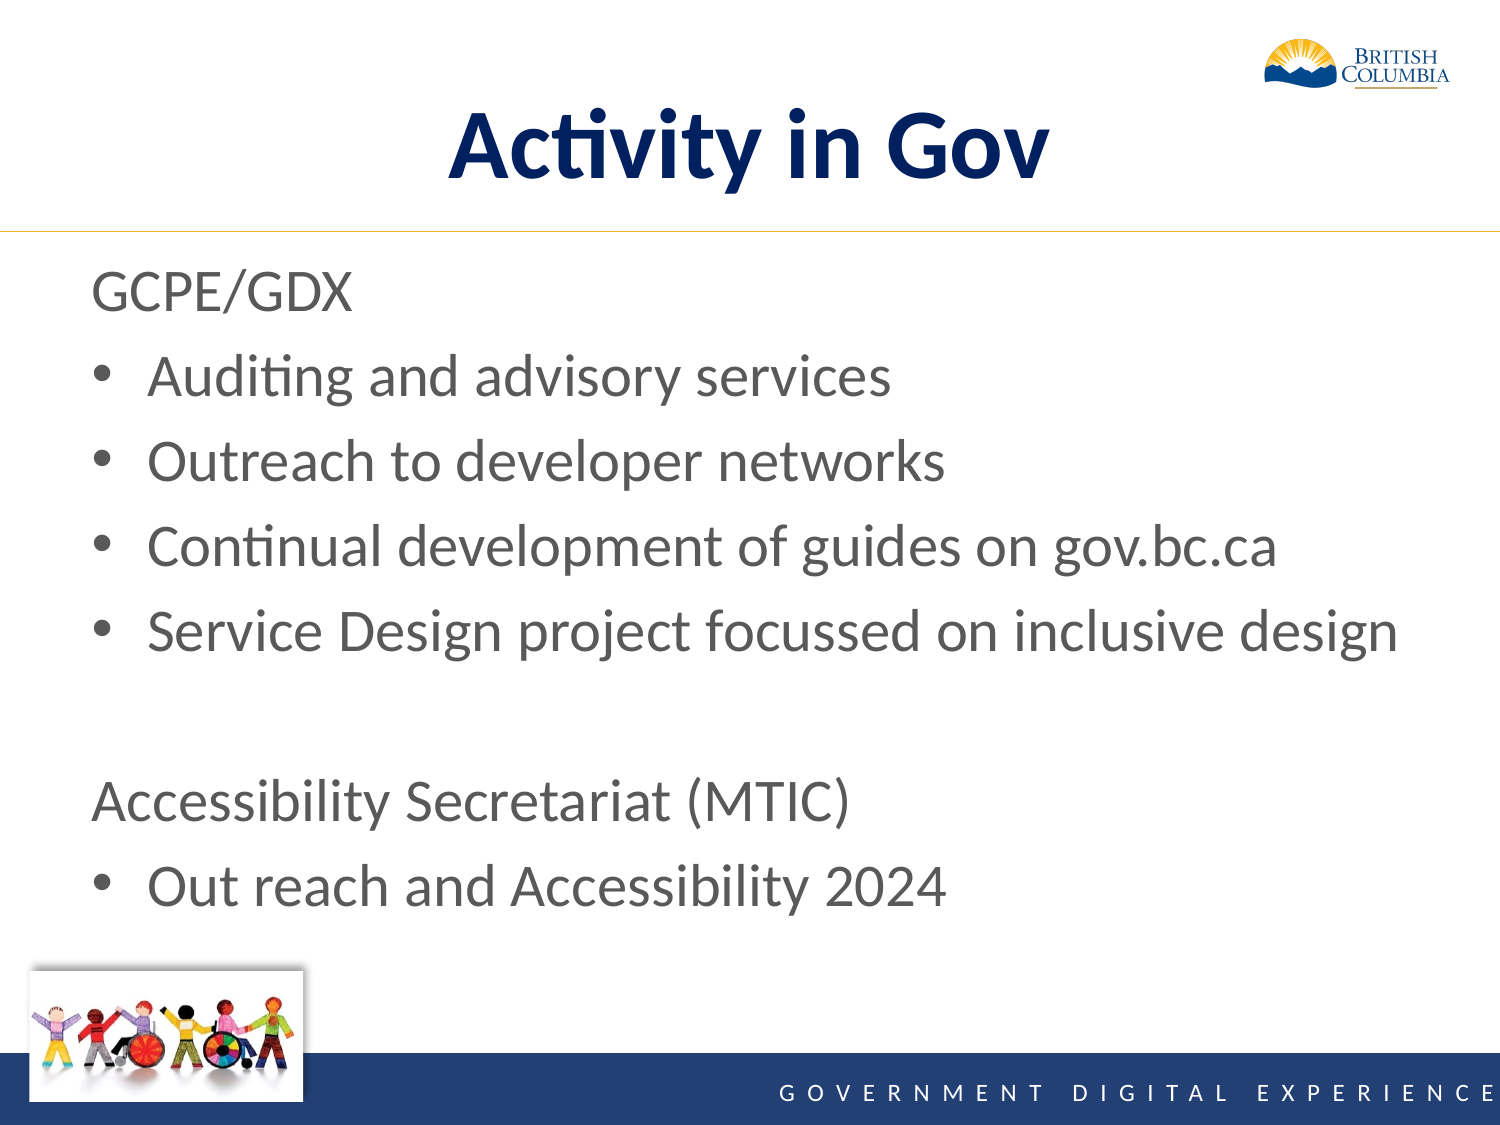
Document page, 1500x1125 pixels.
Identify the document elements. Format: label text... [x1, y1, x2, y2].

list GCPE/GDX Auditing and advisory services Outreach to developer networks Continual development of guides on gov.bc.ca Service Design project focussed on inclusive design Accessibility Secretariat (MTIC) Out reach and Accessibility 2024 [76, 243, 1427, 986]
title Activity in Gov [75, 45, 1425, 233]
picture [29, 971, 304, 1102]
